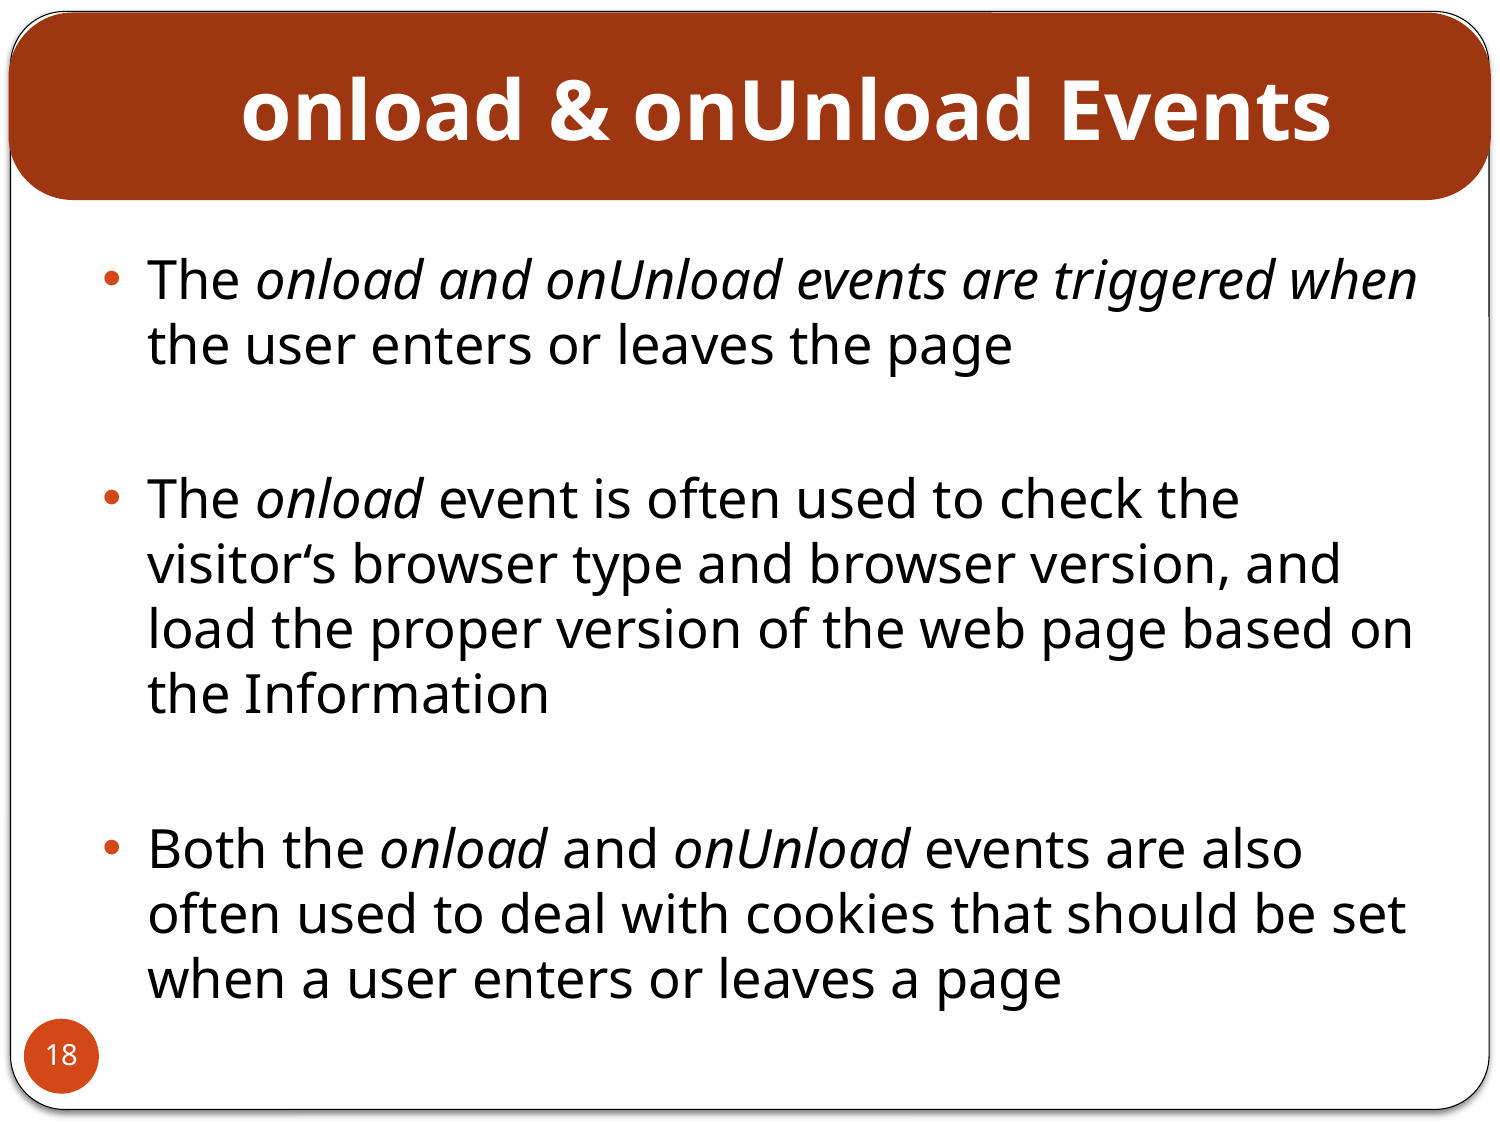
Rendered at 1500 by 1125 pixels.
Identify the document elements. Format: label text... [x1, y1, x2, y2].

title onload & onUnload Events [150, 17, 1425, 205]
slide_number 18 [23, 1018, 87, 1094]
list The onload and onUnload events are triggered when the user enters or leaves the page The onload event is often used to check the visitor‘s browser type and browser version, and load the proper version of the web page based on the Information Both the onload and onUnload events are also often used to deal with cookies that should be set when a user enters or leaves a page [87, 237, 1450, 1125]
